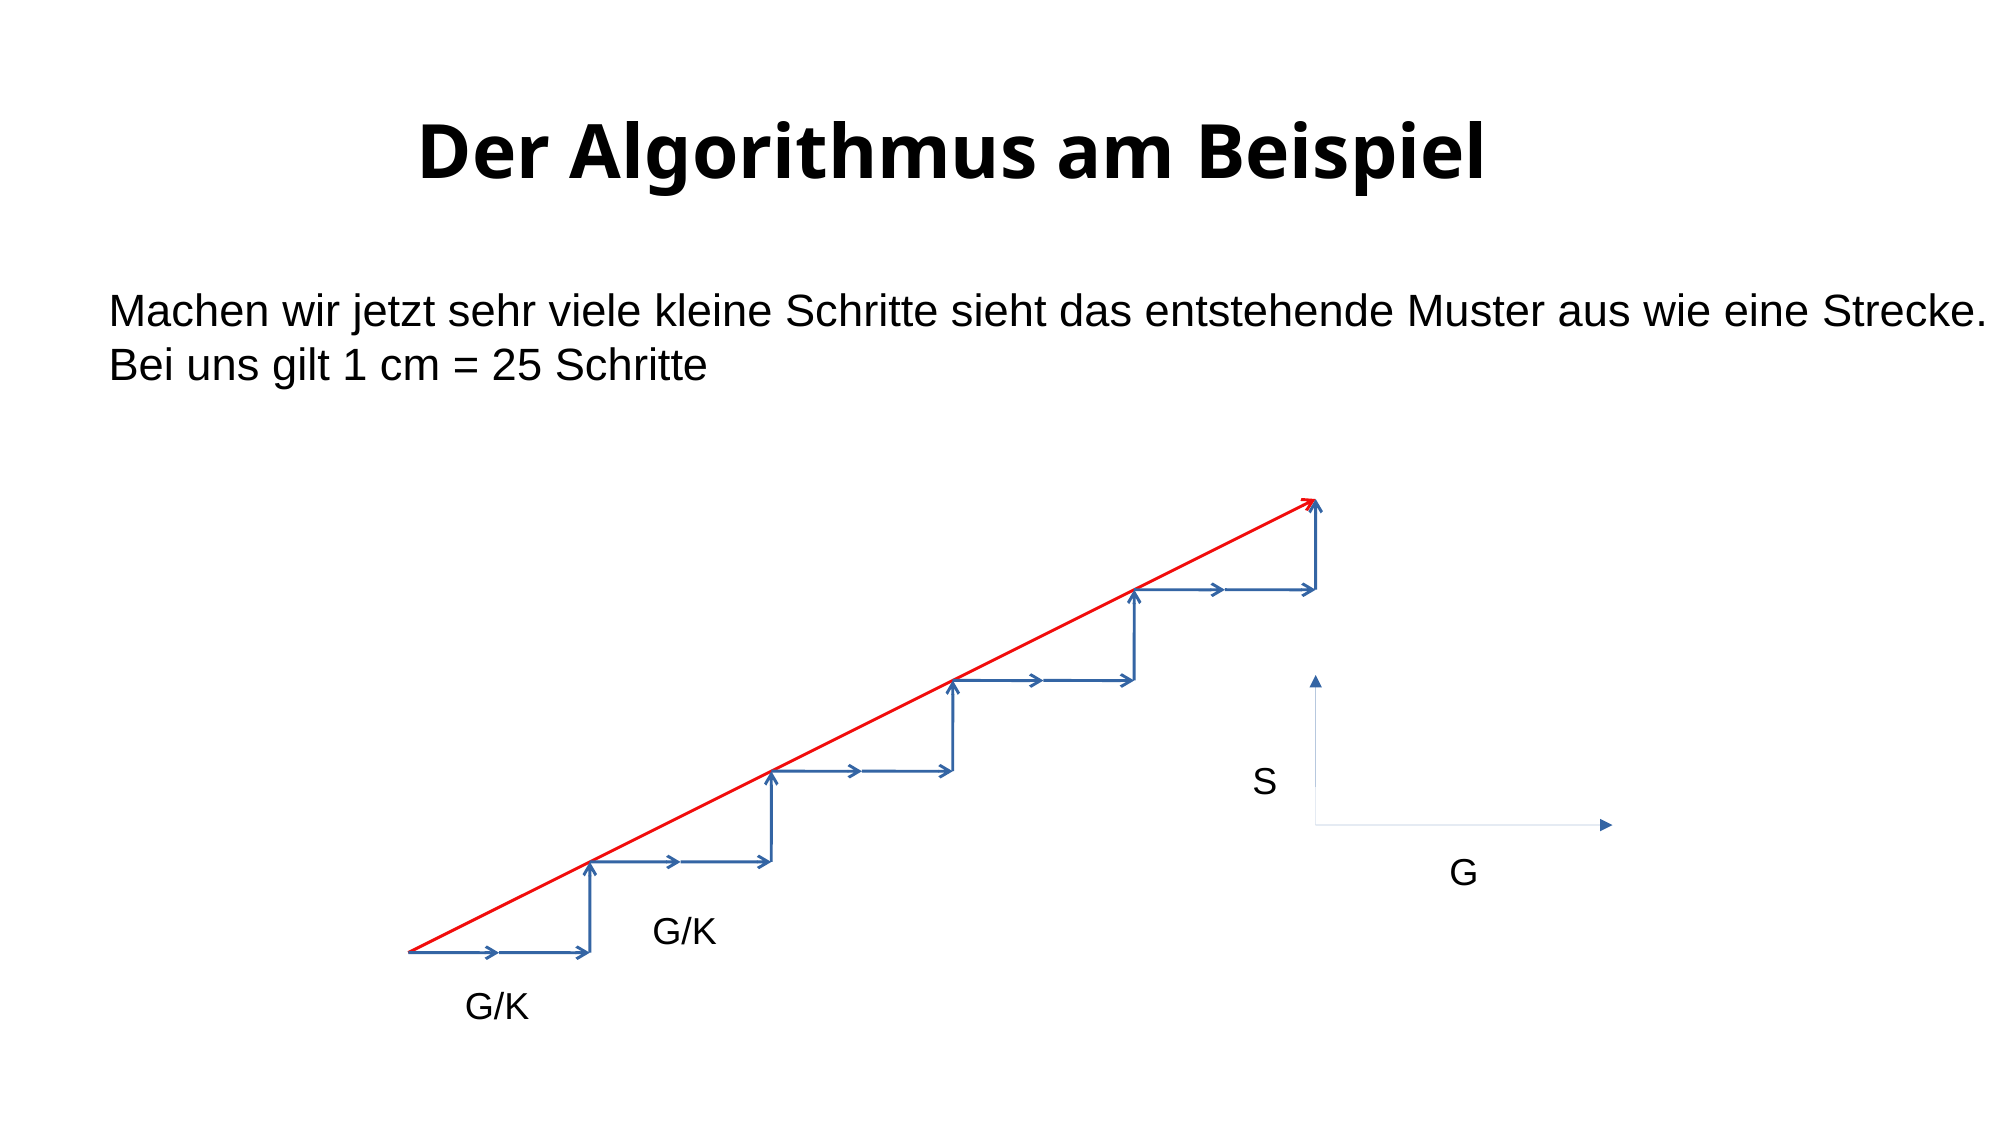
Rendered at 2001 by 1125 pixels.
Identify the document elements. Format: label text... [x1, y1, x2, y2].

title Der Algorithmus am Beispiel [60, 41, 1846, 256]
text_box [764, 771, 779, 862]
text_box Machen wir jetzt sehr viele kleine Schritte sieht das entstehende Muster aus wie eine Strecke. Bei uns gilt 1 cm = 25 Schritte [90, 272, 2000, 392]
text_box [1134, 582, 1225, 597]
text_box [1309, 675, 1322, 824]
text_box [589, 854, 680, 870]
text_box [1043, 673, 1134, 688]
text_box [861, 763, 952, 779]
text_box [1308, 499, 1323, 590]
text_box [1224, 582, 1316, 597]
text_box G/K [450, 974, 563, 1032]
text_box G/K [637, 899, 750, 957]
text_box [952, 673, 1043, 688]
text_box [680, 854, 772, 870]
text_box [945, 681, 961, 772]
text_box S [1237, 750, 1275, 849]
text_box [499, 945, 590, 960]
text_box G [1315, 818, 1613, 832]
text_box [1135, 498, 1315, 589]
